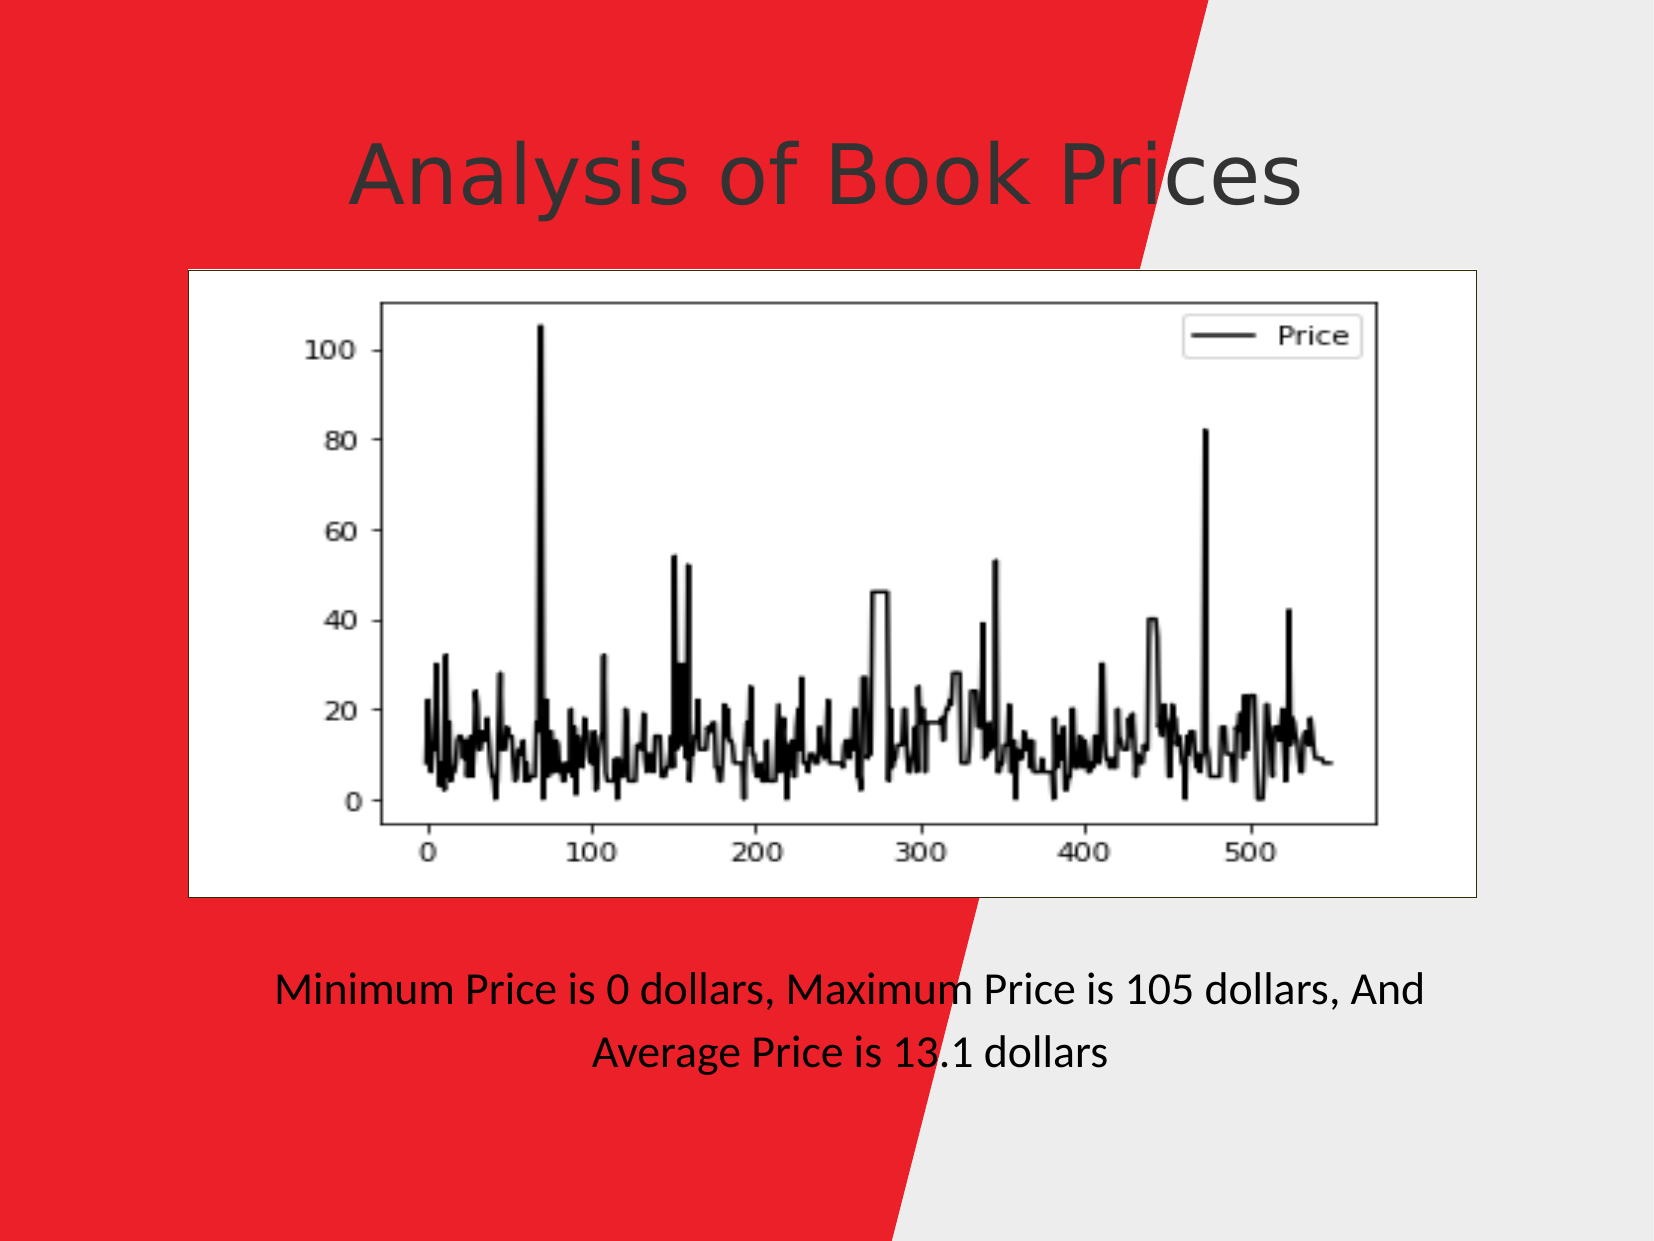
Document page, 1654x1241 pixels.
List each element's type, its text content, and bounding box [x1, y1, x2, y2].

picture [188, 269, 1477, 898]
text_box Analysis of Book Prices [114, 121, 1539, 222]
text_box Minimum Price is 0 dollars, Maximum Price is 105 dollars, And Average Price is 13.1 dollars [200, 942, 1500, 1084]
